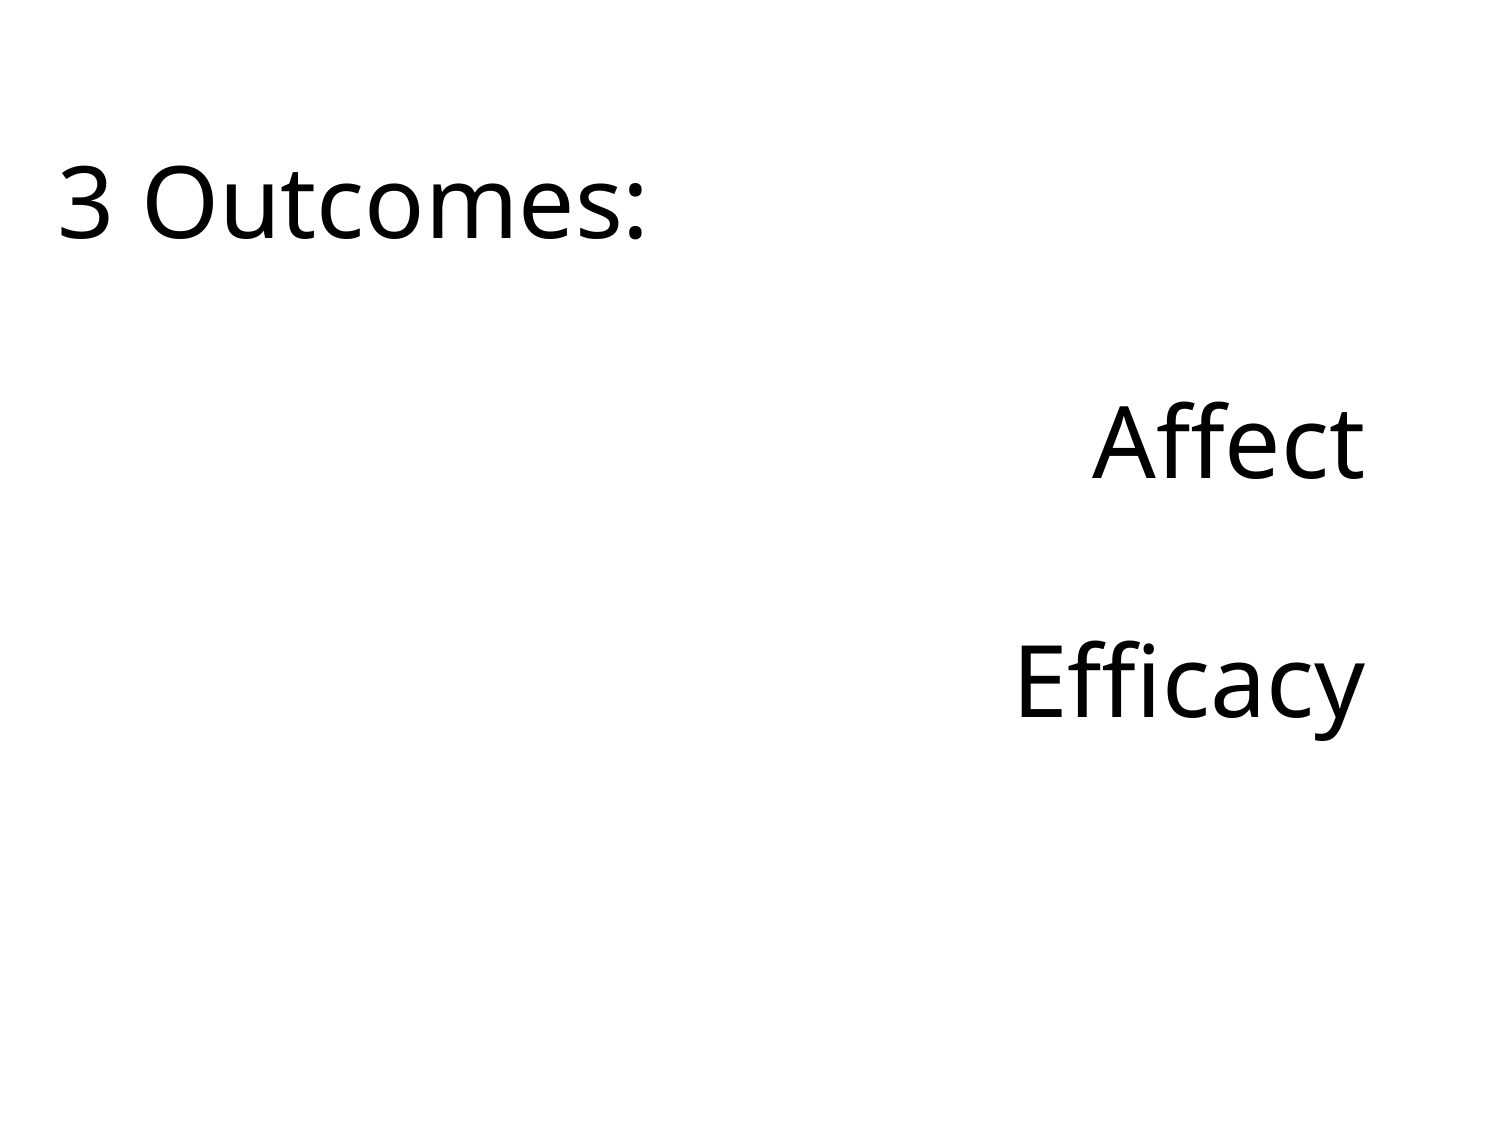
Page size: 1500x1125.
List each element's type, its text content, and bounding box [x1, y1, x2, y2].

text_box 3 Outcomes: Affect Efficacy [43, 130, 1381, 746]
